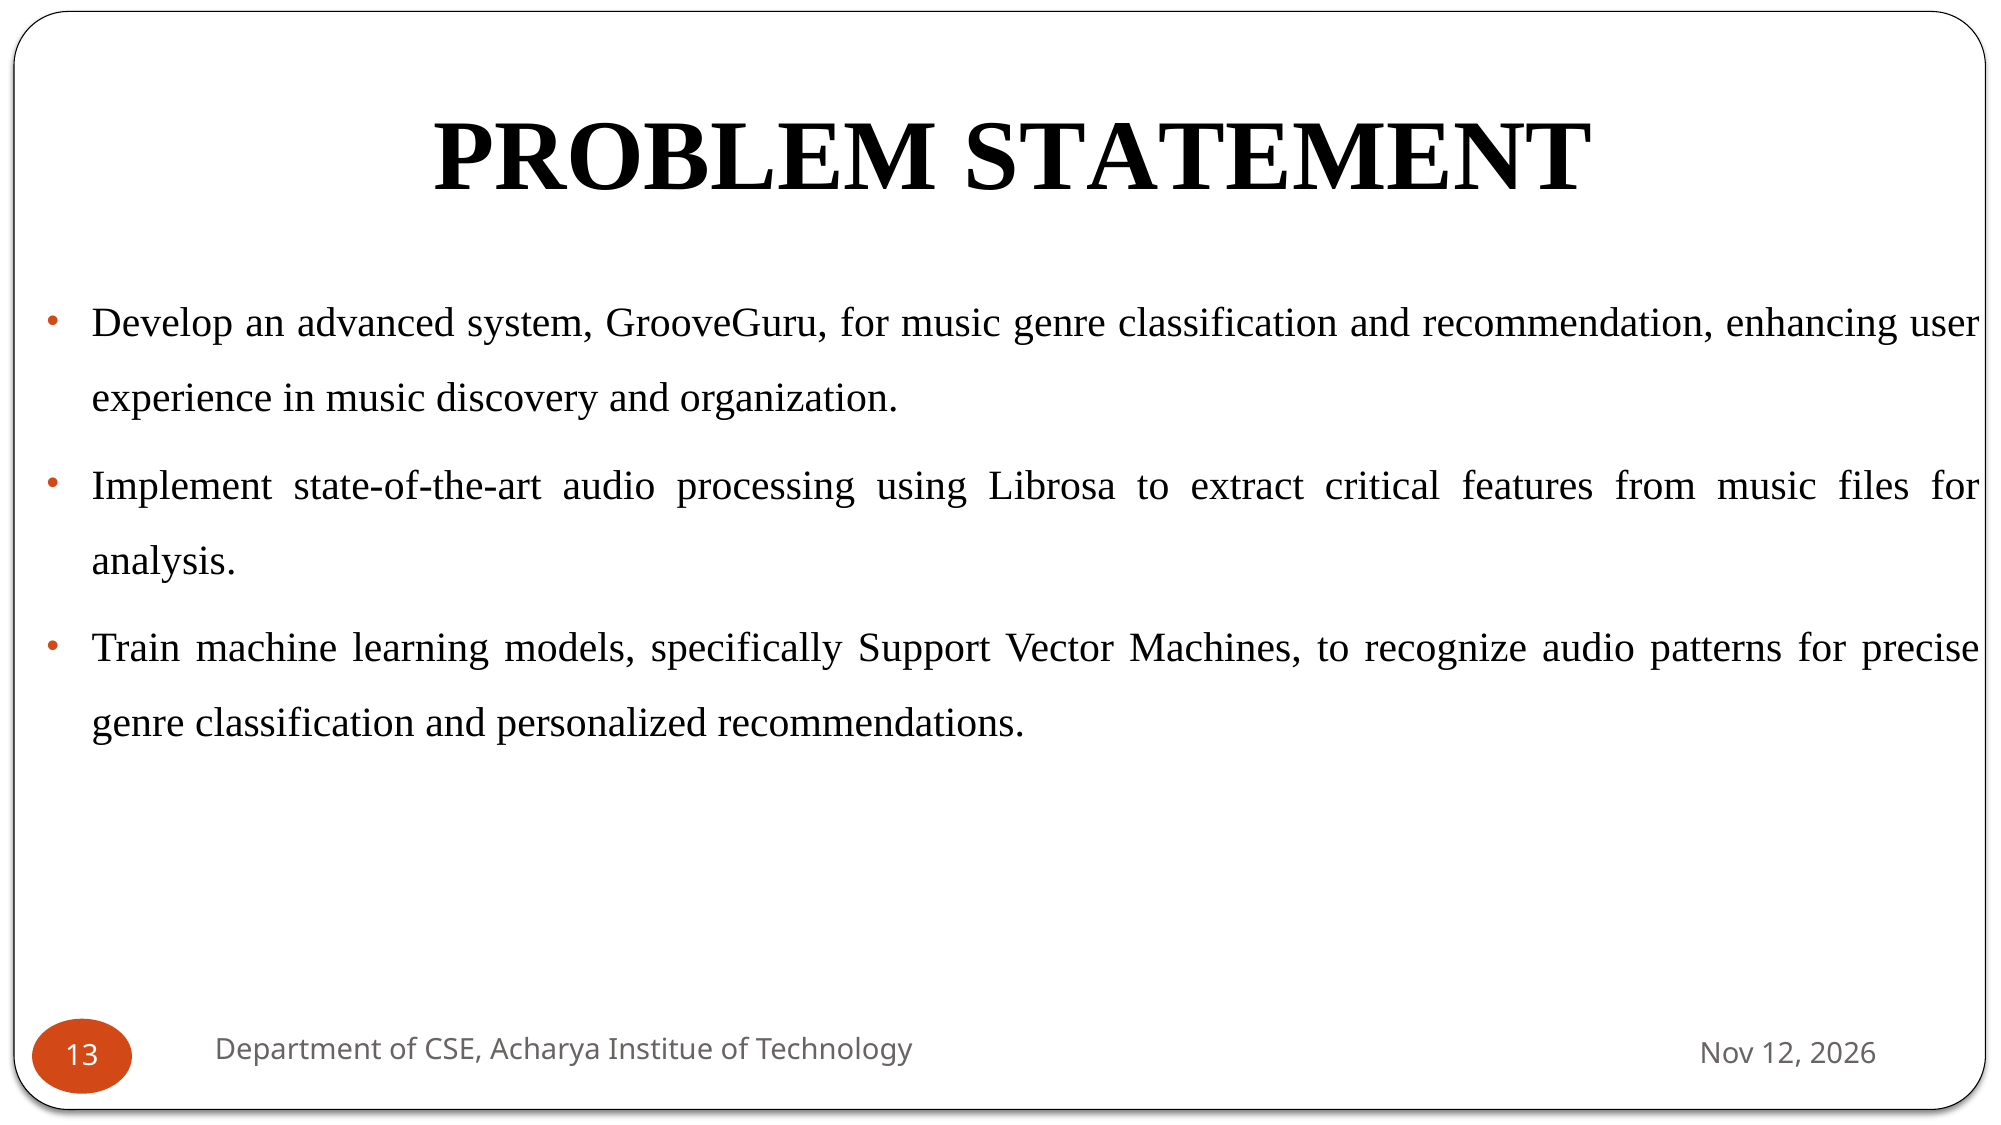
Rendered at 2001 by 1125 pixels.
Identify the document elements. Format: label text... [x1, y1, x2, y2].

slide_number 13 [32, 1018, 132, 1094]
footer Department of CSE, Acharya Institue of Technology [200, 1018, 1067, 1088]
title PROBLEM STATEMENT [31, 37, 1995, 225]
list Develop an advanced system, GrooveGuru, for music genre classification and recommendation, enhancing user experience in music discovery and organization. Implement state-of-the-art audio processing using Librosa to extract critical features from music files for analysis. Train machine learning models, specifically Support Vector Machines, to recognize audio patterns for precise genre classification and personalized recommendations. [31, 262, 1997, 1018]
slide_number 31-Jul-24 [1350, 1018, 1892, 1094]
